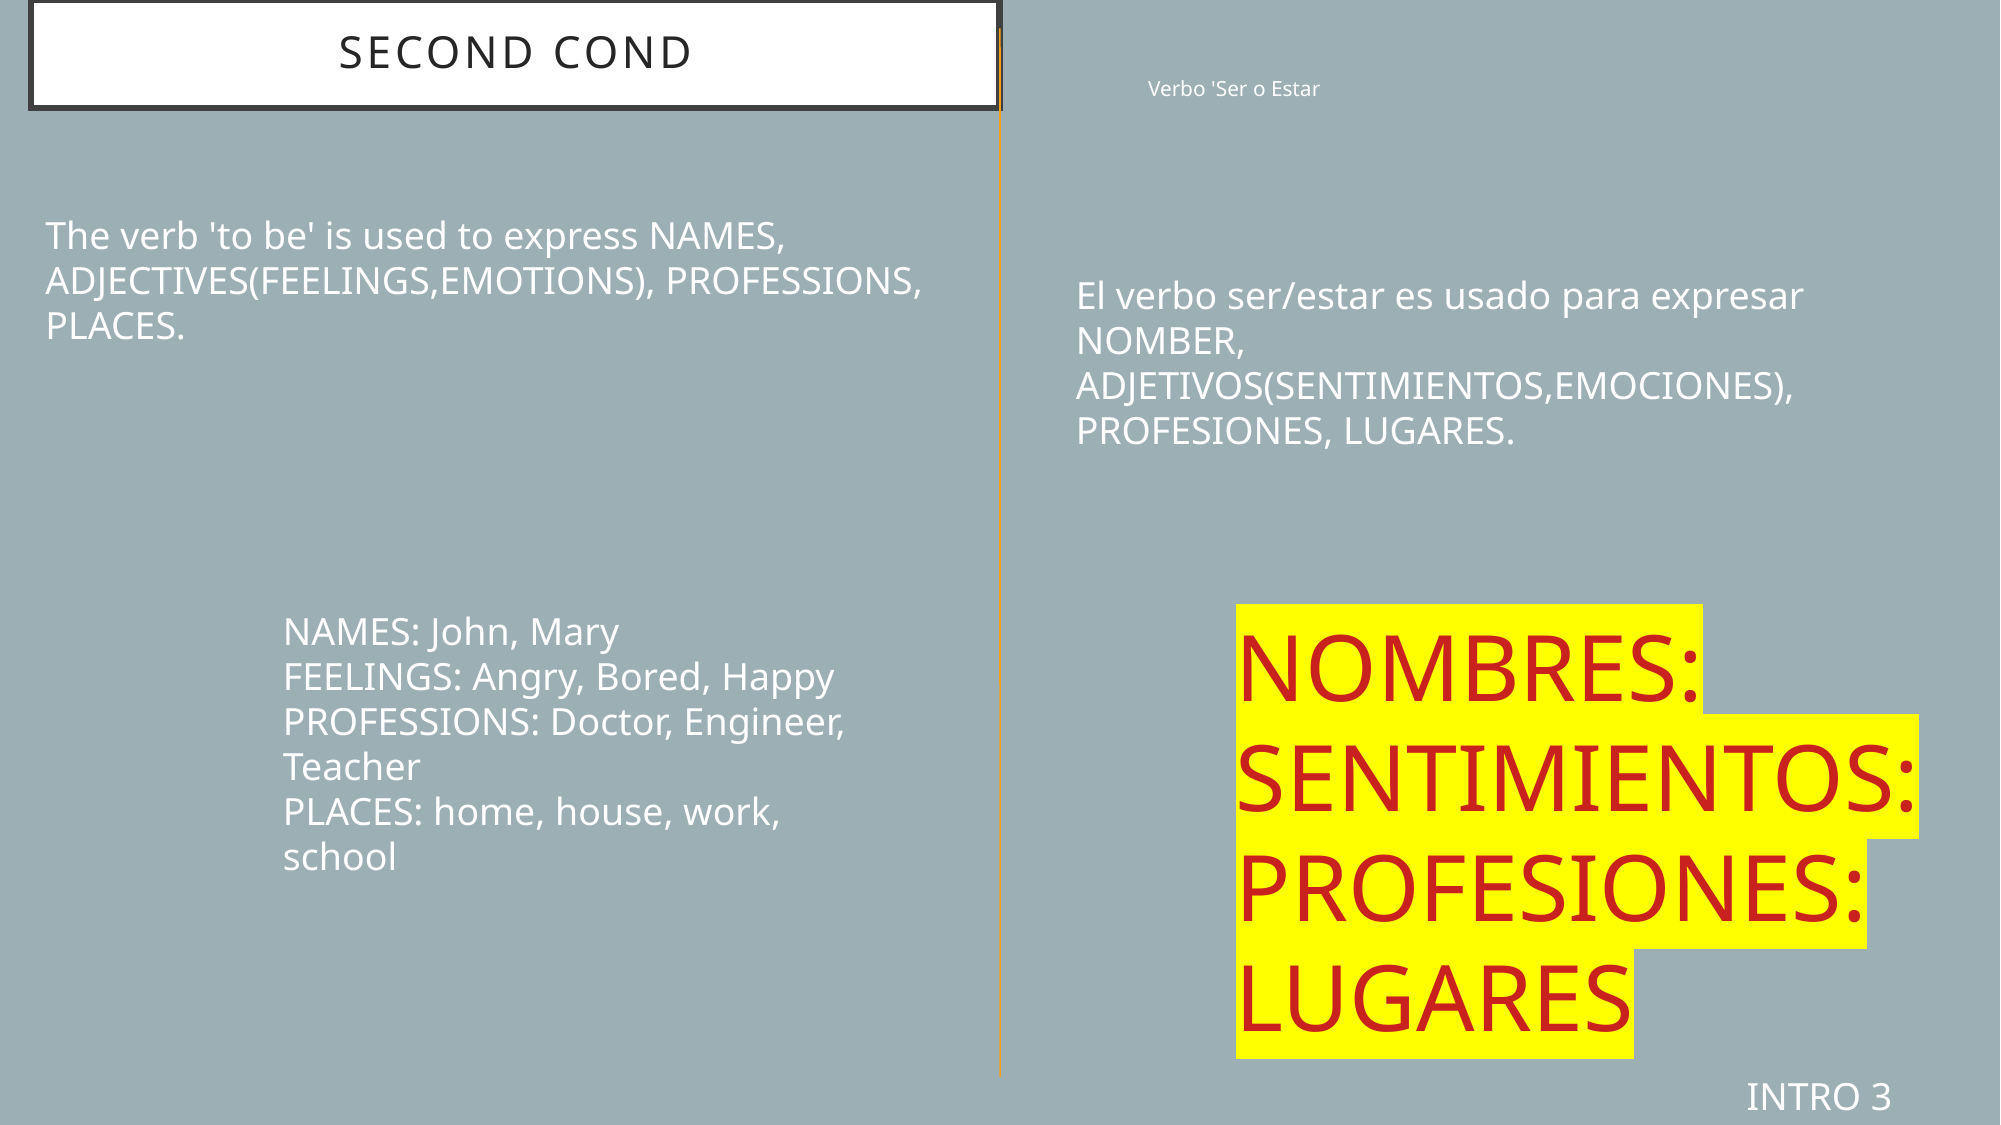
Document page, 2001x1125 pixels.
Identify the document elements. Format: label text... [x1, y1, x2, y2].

text_box NAMES: John, Mary FEELINGS: Angry, Bored, Happy PROFESSIONS: Doctor, Engineer, Teacher PLACES: home, house, work, school [268, 600, 917, 886]
text_box NOMBRES: SENTIMIENTOS: PROFESIONES: LUGARES [1221, 602, 1989, 1058]
text_box The verb 'to be' is used to express NAMES, ADJECTIVES(FEELINGS,EMOTIONS), PROFESSIONS, PLACES. [30, 204, 999, 355]
text_box INTRO 3 [1731, 1065, 2000, 1125]
text_box El verbo ser/estar es usado para expresar NOMBER, ADJETIVOS(SENTIMIENTOS,EMOCIONES), PROFESIONES, LUGARES. [1061, 265, 1978, 460]
text_box Verbo 'Ser o Estar [1133, 0, 1713, 109]
text_box second cond [30, 0, 1000, 109]
